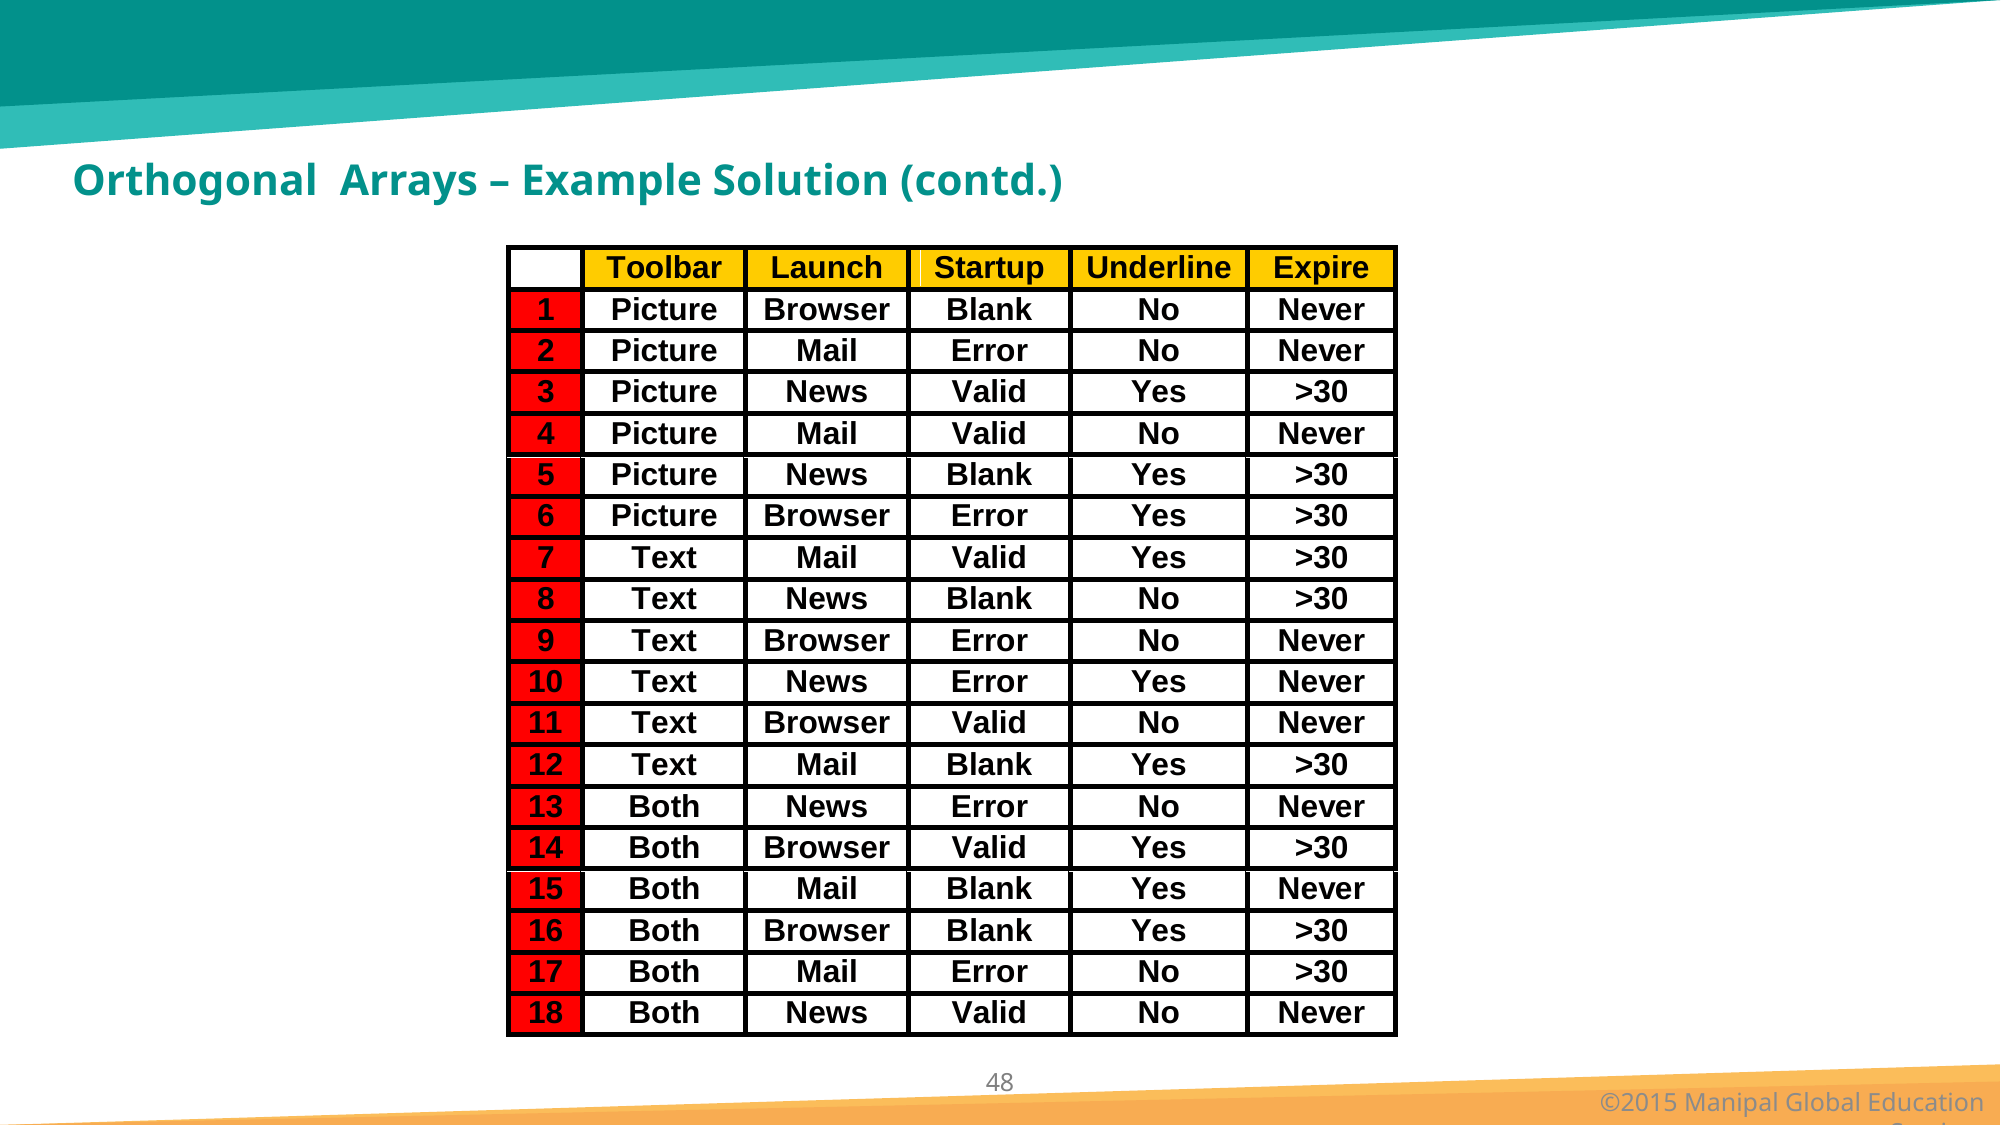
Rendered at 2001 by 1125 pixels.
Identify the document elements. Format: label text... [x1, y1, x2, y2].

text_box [449, 245, 1455, 1100]
title Orthogonal Arrays – Example Solution (contd.) [57, 151, 1377, 212]
text_box [281, 16, 1507, 105]
